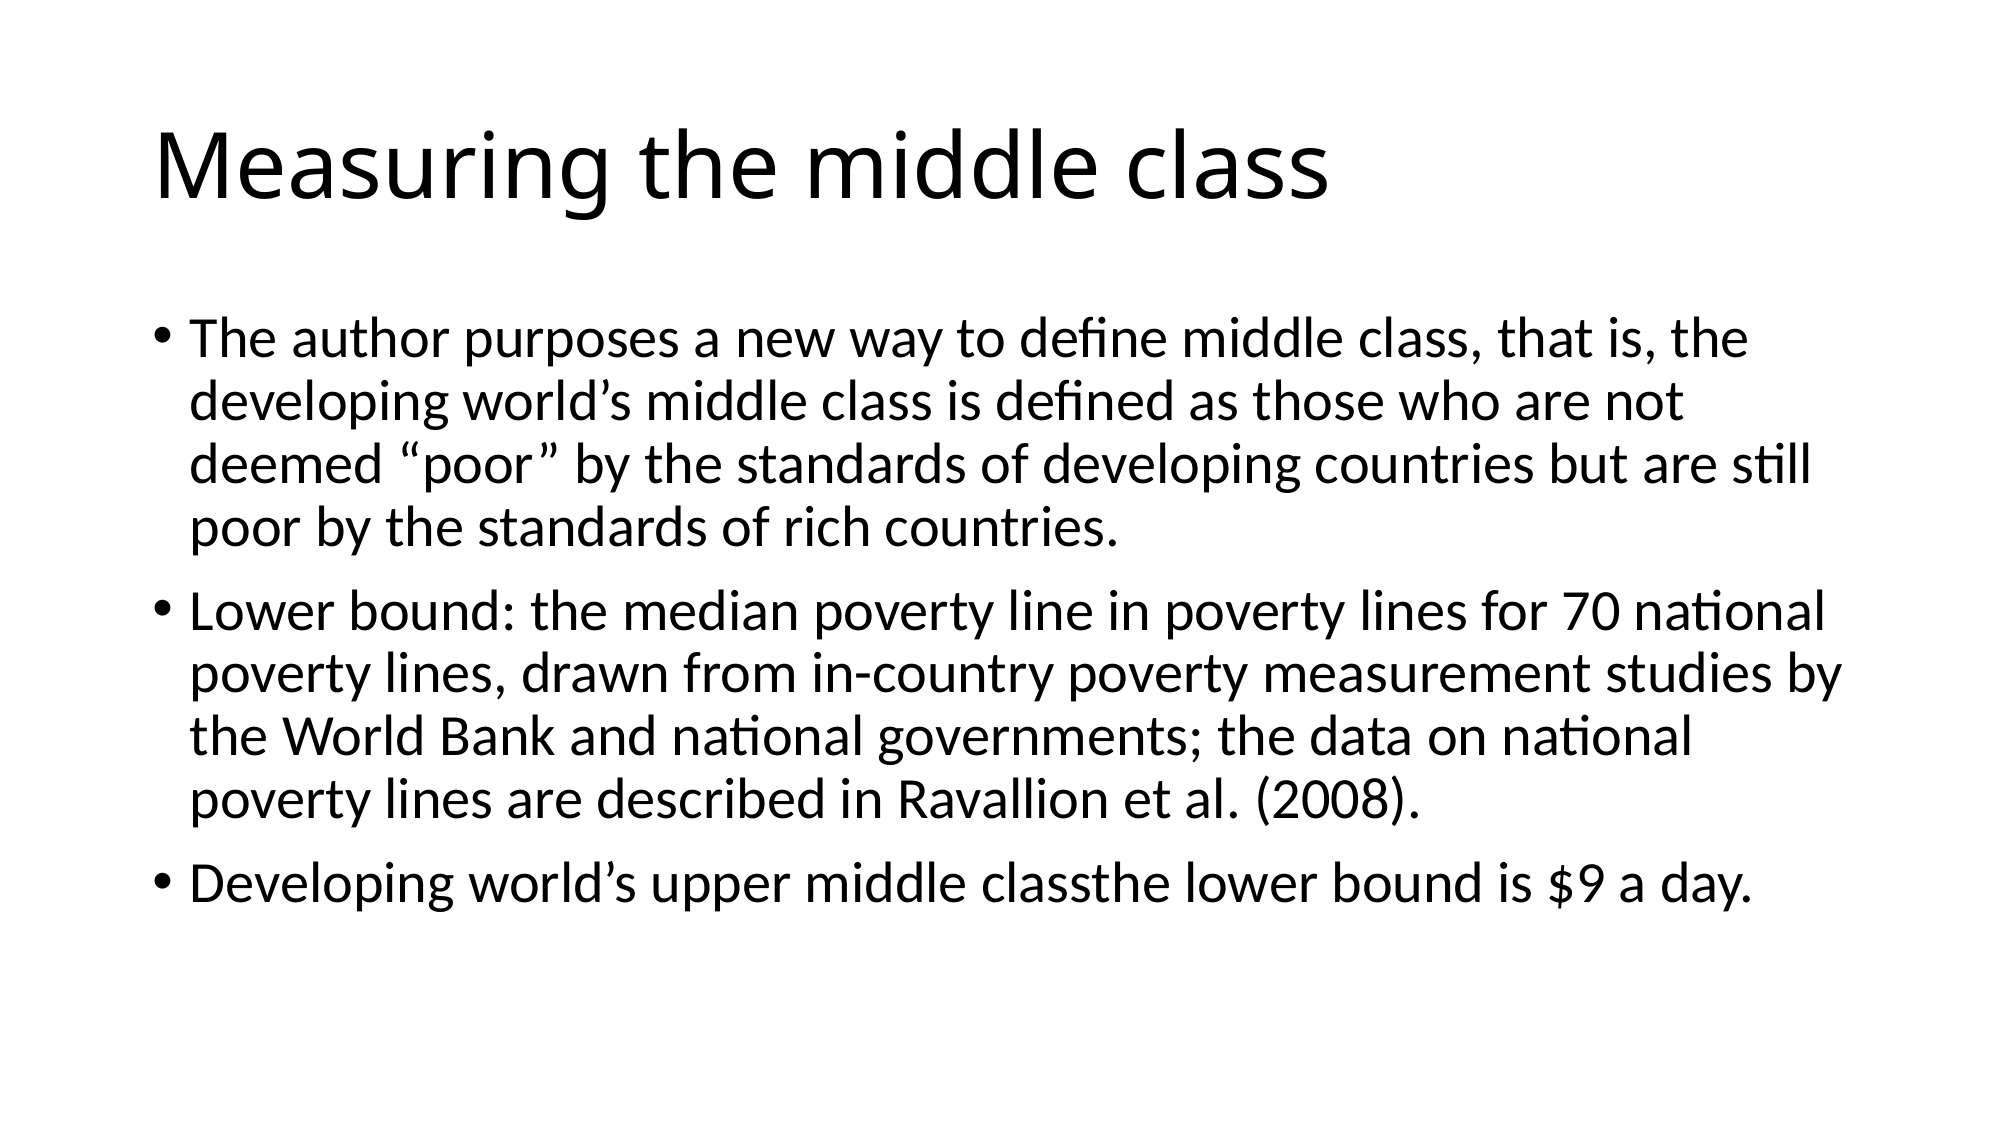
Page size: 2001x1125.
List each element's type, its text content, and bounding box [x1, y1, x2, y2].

list The author purposes a new way to define middle class, that is, the developing world’s middle class is defined as those who are not deemed “poor” by the standards of developing countries but are still poor by the standards of rich countries. Lower bound: the median poverty line in poverty lines for 70 national poverty lines, drawn from in-country poverty measurement studies by the World Bank and national governments; the data on national poverty lines are described in Ravallion et al. (2008). Developing world’s upper middle classthe lower bound is $9 a day. [137, 299, 1863, 1014]
title Measuring the middle class [137, 59, 1863, 278]
